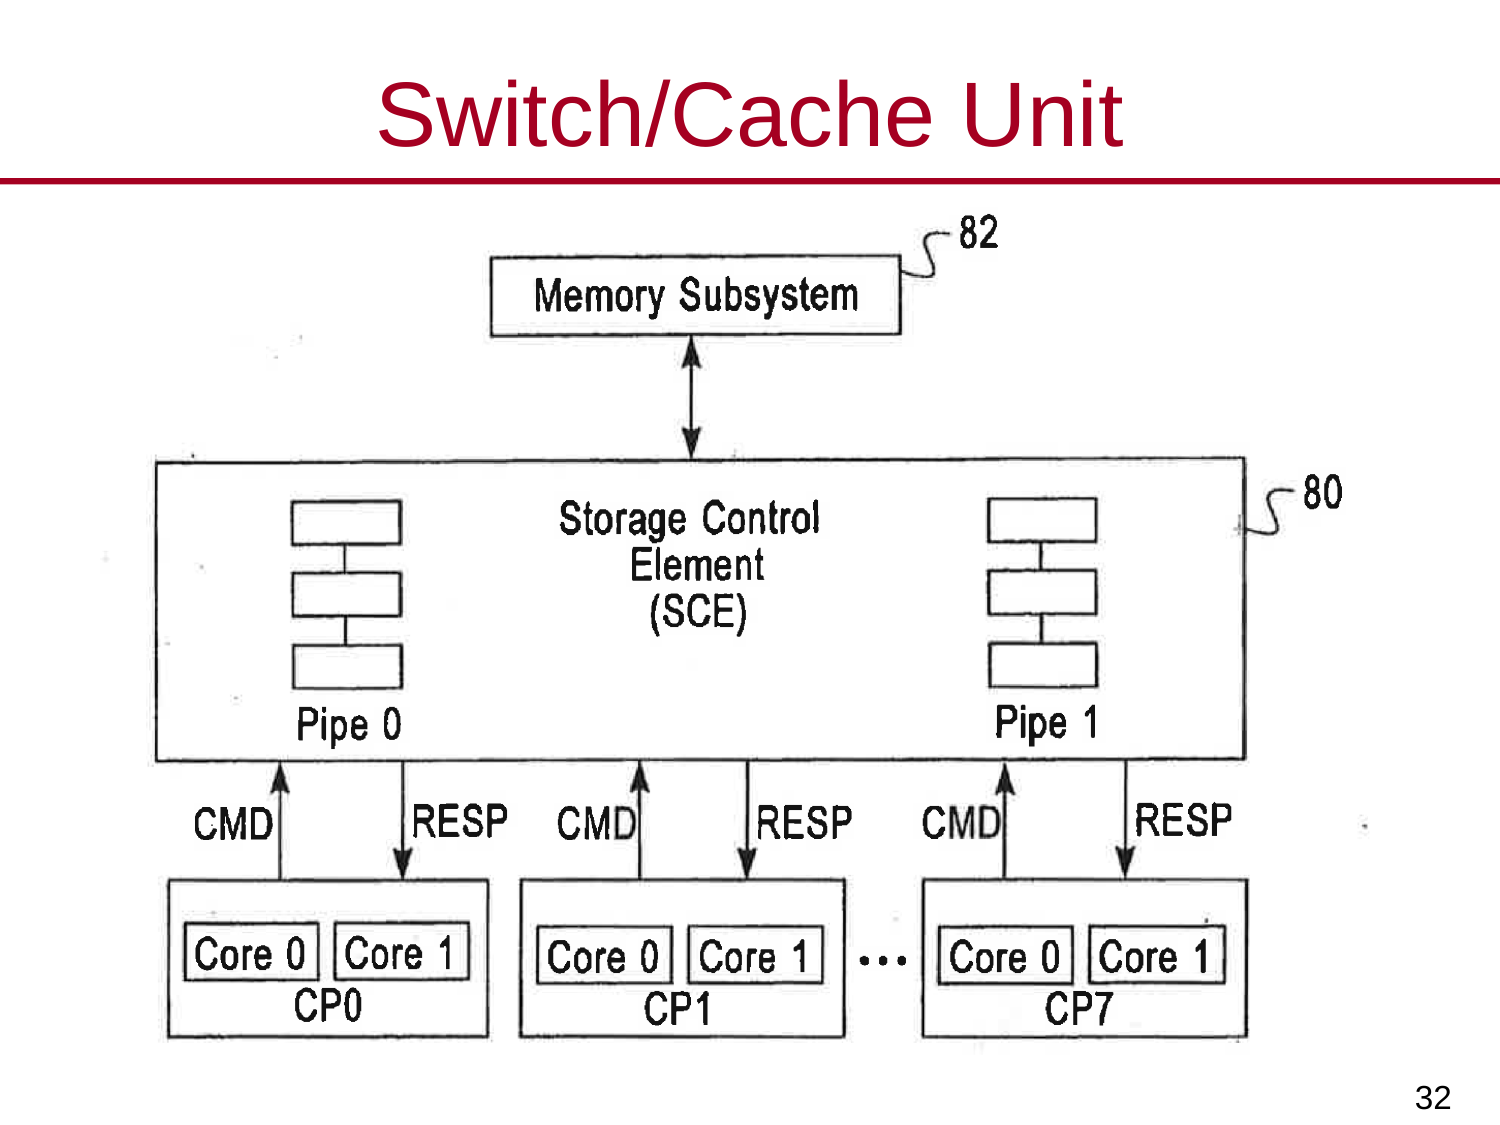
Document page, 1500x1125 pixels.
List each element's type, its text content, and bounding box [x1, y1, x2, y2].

title Switch/Cache Unit [0, 44, 1500, 175]
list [0, 207, 1500, 1064]
